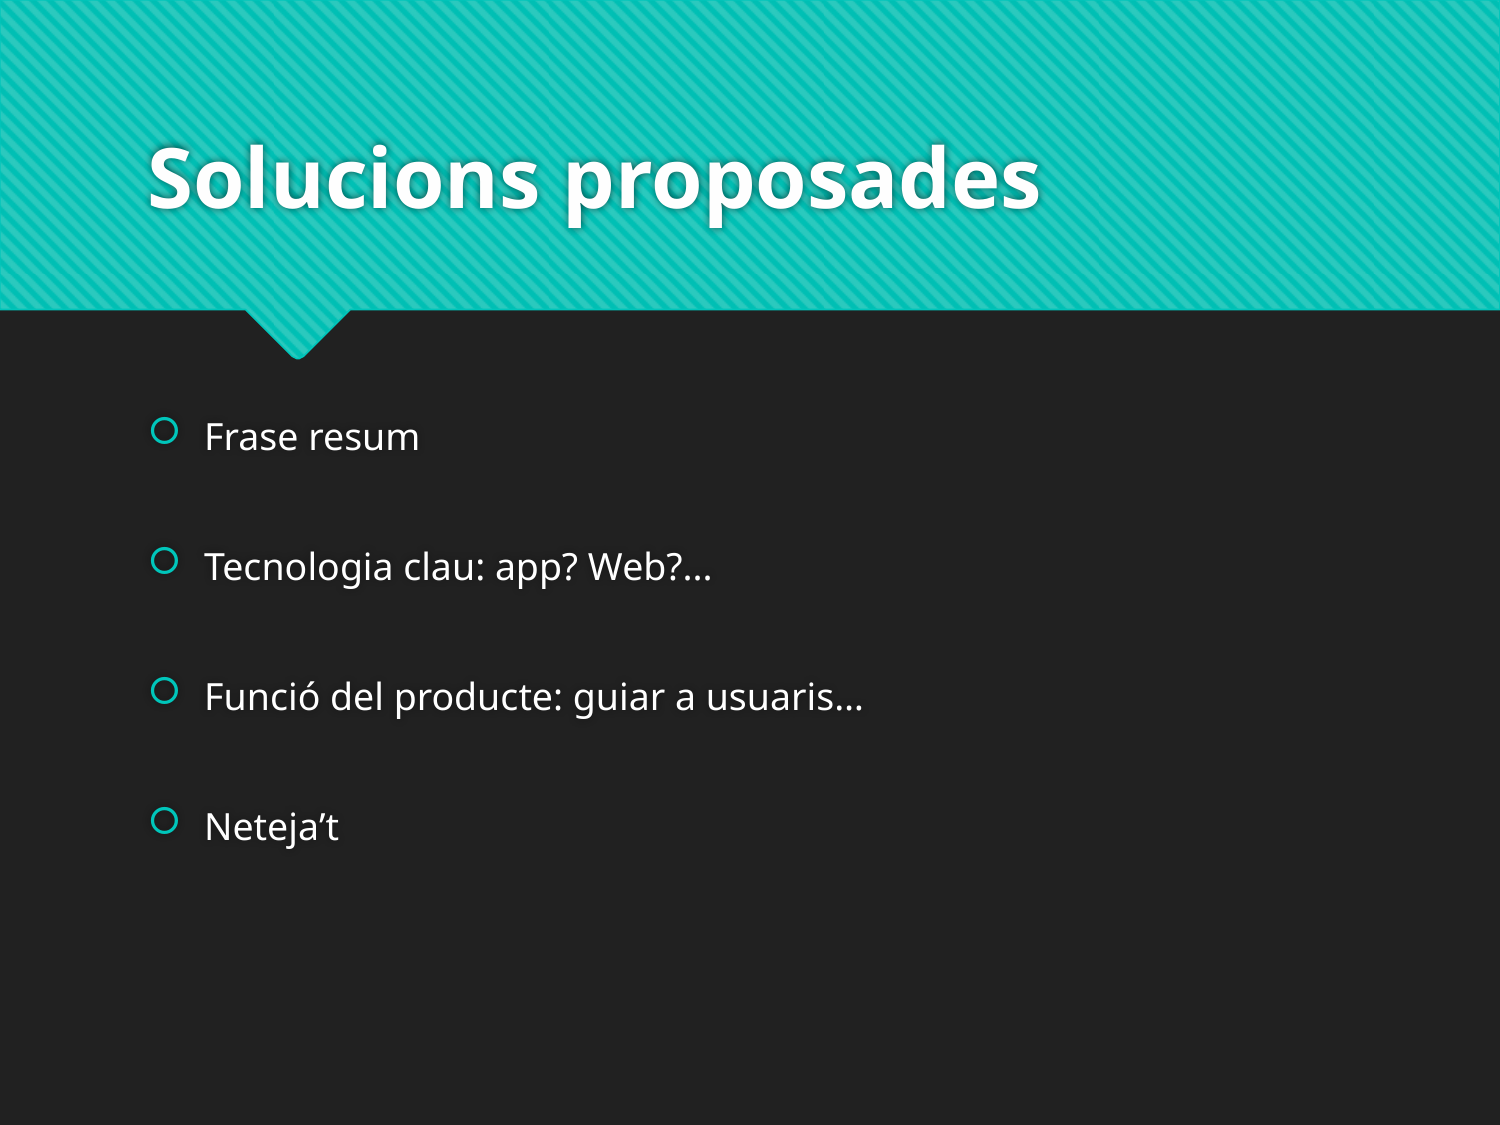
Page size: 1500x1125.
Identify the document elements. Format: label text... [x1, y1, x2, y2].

title Solucions proposades [132, 73, 1368, 233]
list Frase resum Tecnologia clau: app? Web?... Funció del producte: guiar a usuaris… Neteja’t [132, 364, 1368, 962]
